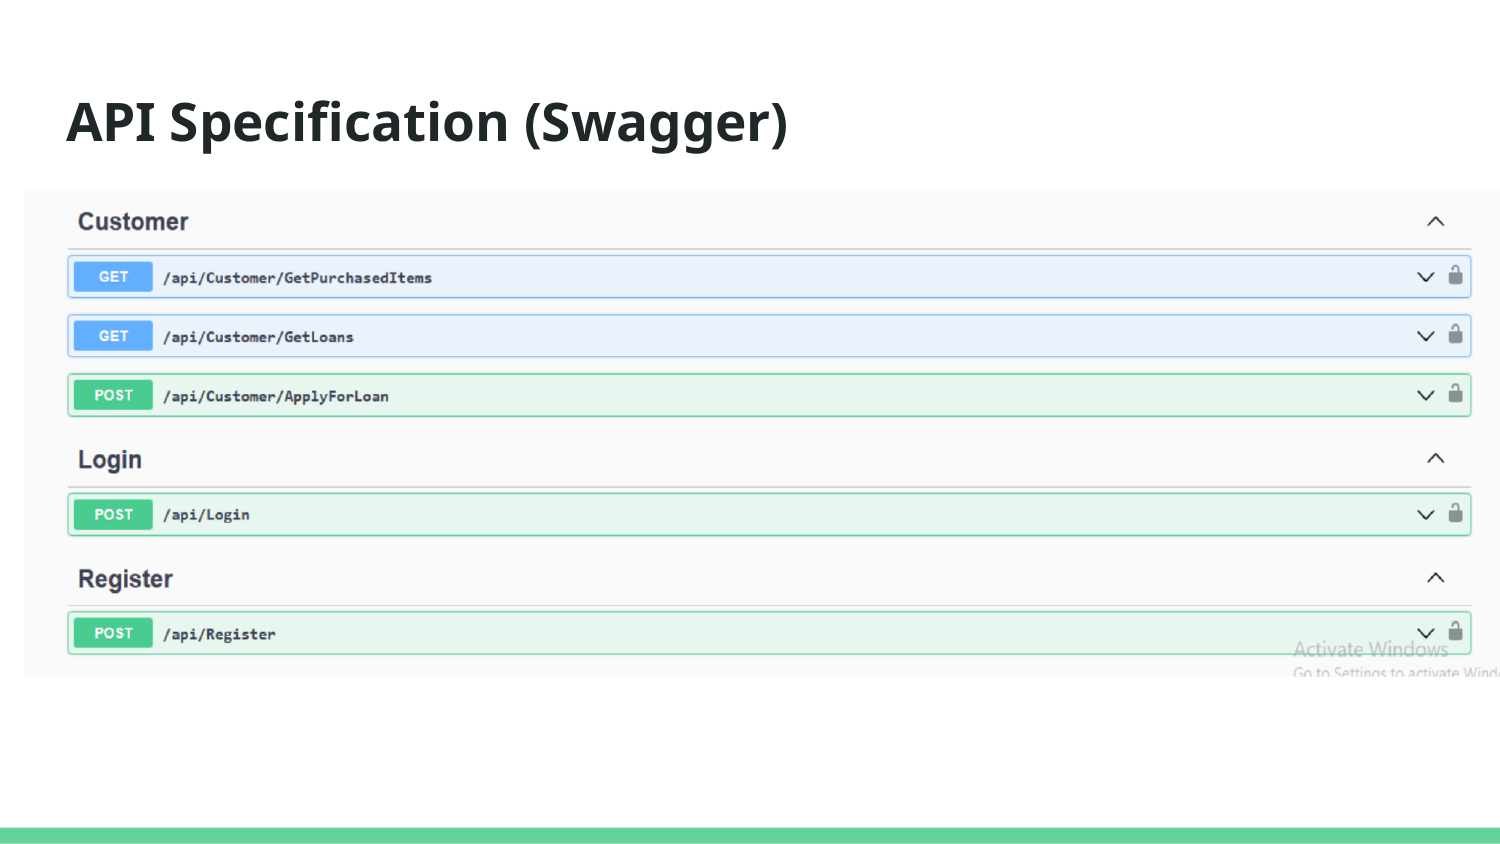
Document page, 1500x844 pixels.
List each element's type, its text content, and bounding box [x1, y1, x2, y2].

title API Specification (Swagger) [51, 72, 1449, 167]
picture [24, 191, 1500, 677]
